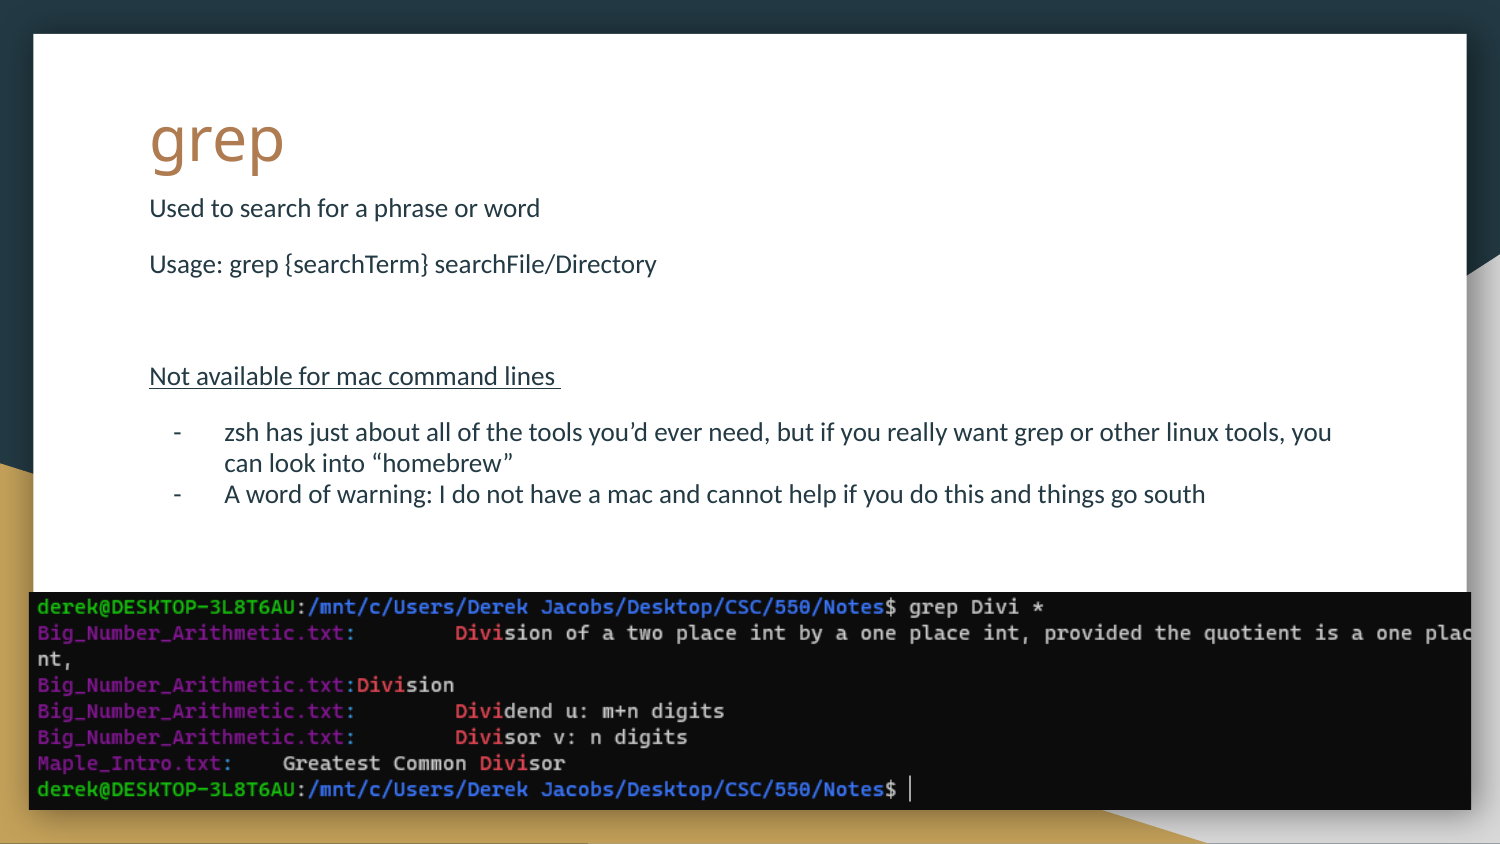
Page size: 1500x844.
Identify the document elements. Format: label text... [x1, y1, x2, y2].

list Used to search for a phrase or word Usage: grep {searchTerm} searchFile/Directory Not available for mac command lines zsh has just about all of the tools you’d ever need, but if you really want grep or other linux tools, you can look into “homebrew” A word of warning: I do not have a mac and cannot help if you do this and things go south [134, 178, 1366, 580]
title grep [134, 79, 1366, 178]
picture [28, 592, 1472, 810]
